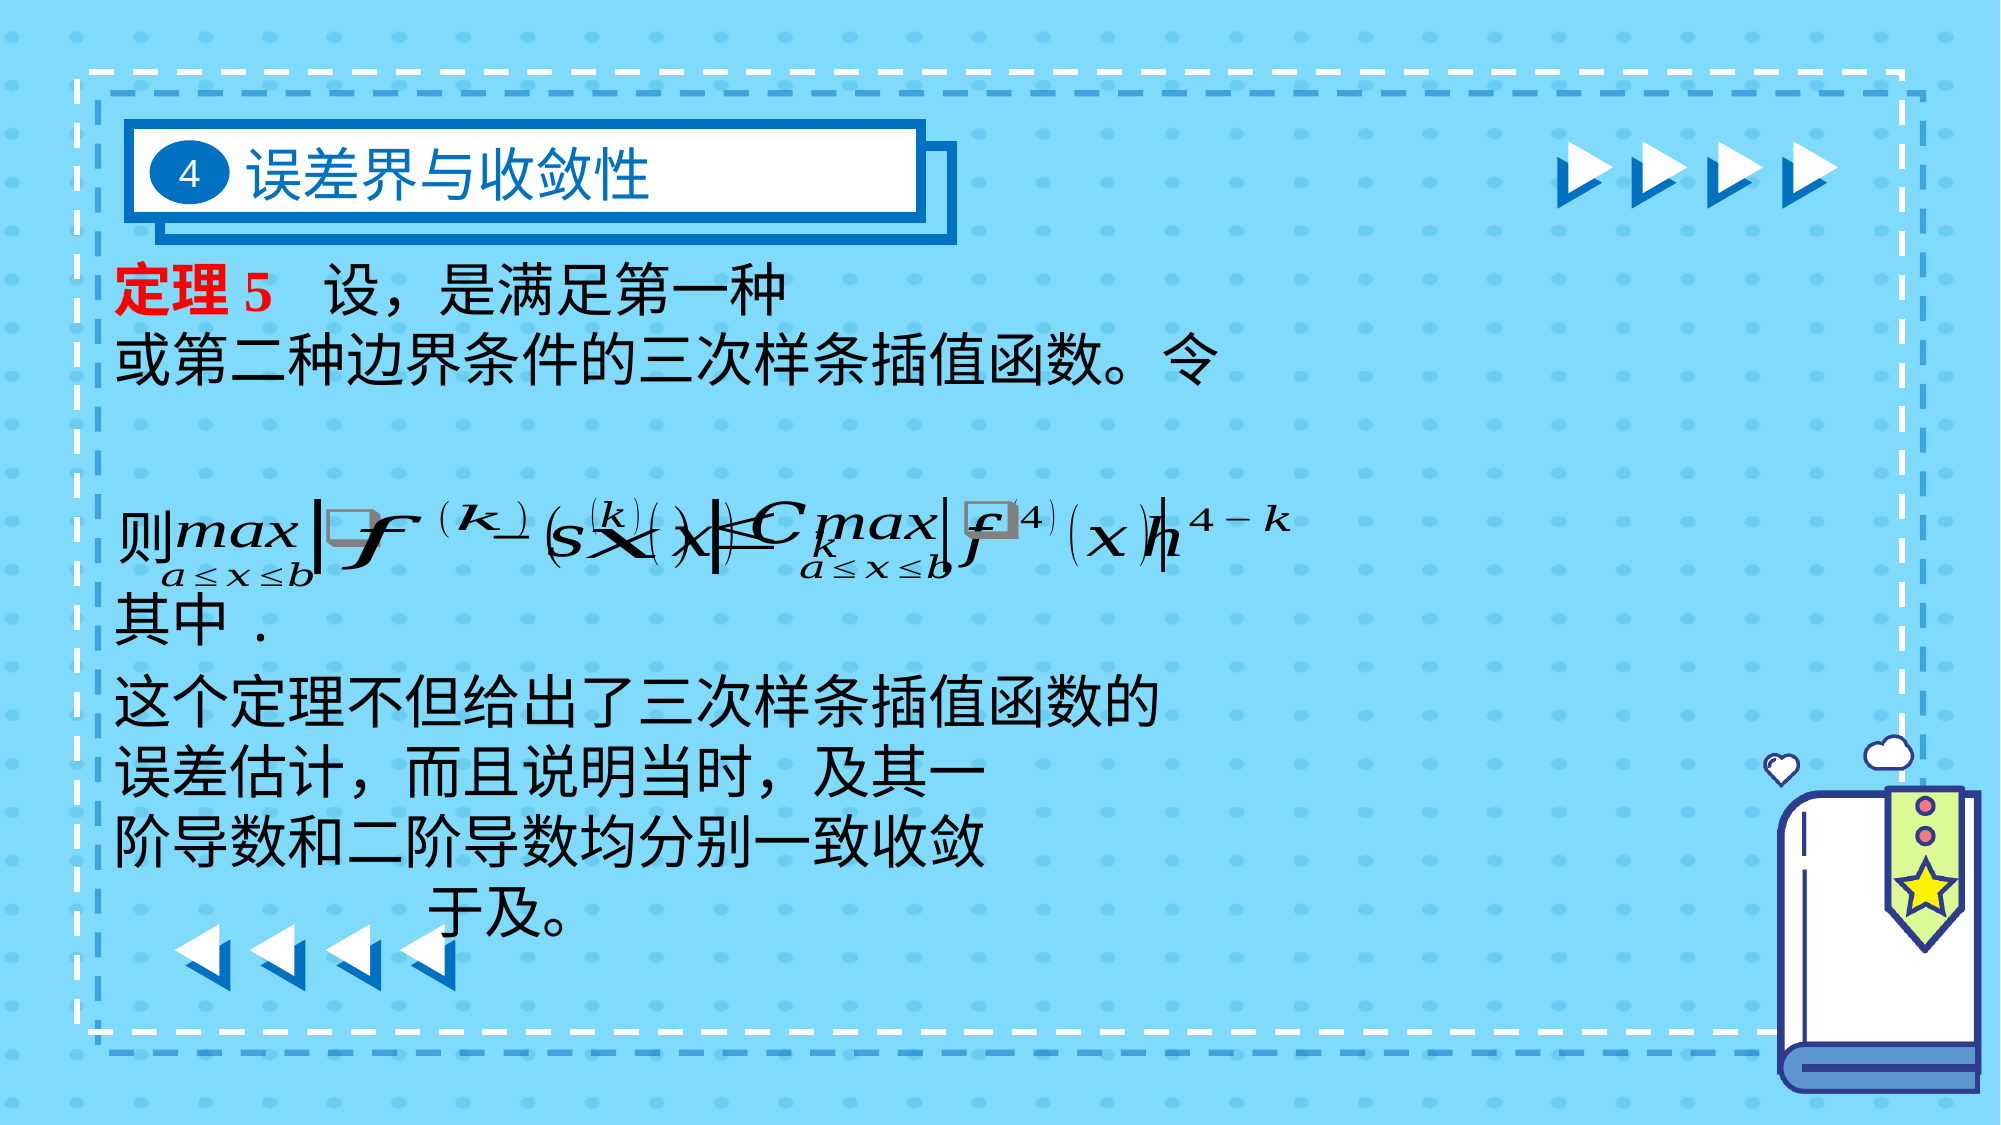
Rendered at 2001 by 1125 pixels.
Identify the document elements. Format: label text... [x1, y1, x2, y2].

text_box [102, 493, 1291, 594]
picture [3, 1, 2001, 1125]
text_box 误差界与收敛性 [229, 130, 909, 216]
text_box 4 [148, 139, 231, 206]
